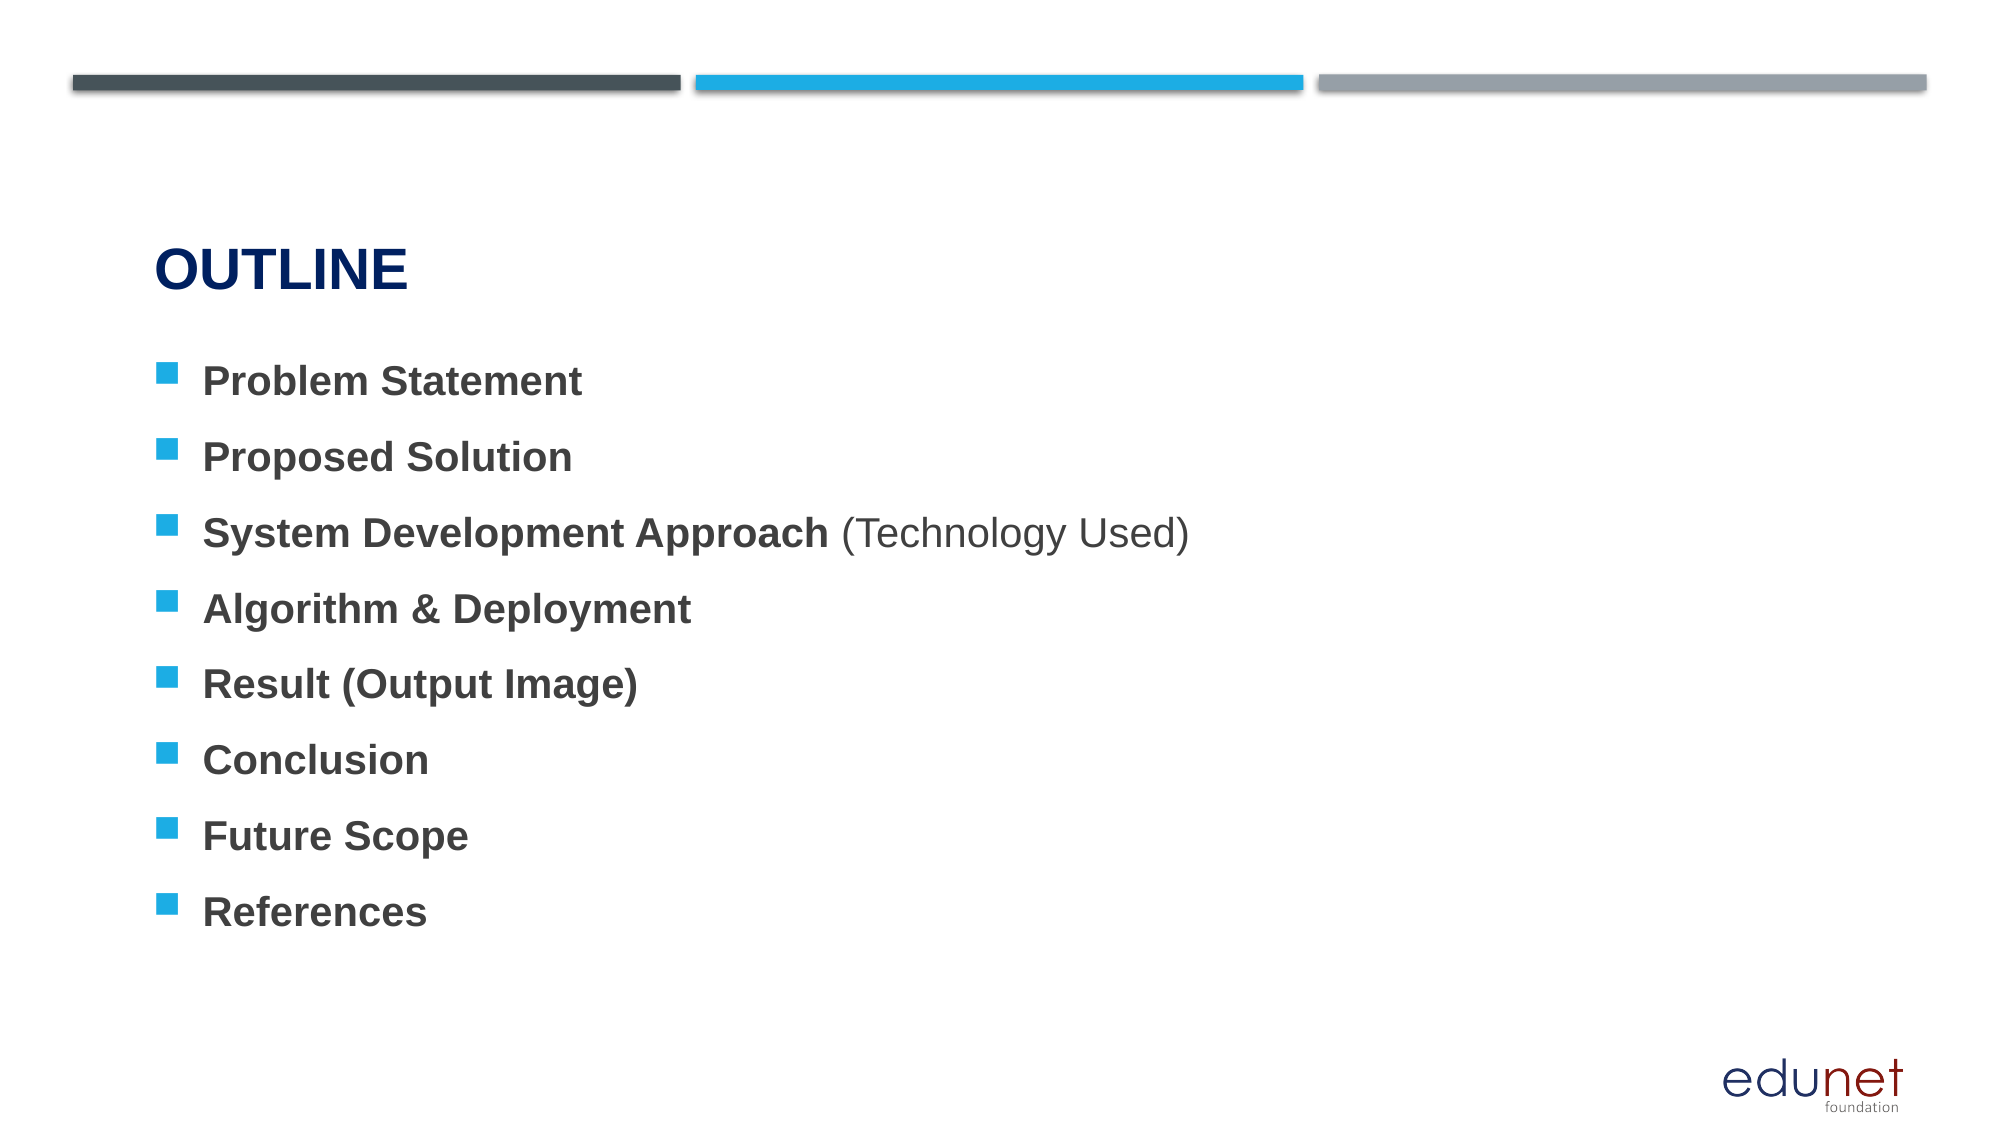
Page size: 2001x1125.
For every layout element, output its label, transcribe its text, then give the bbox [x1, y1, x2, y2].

list Problem Statement Proposed Solution System Development Approach (Technology Used) Algorithm & Deployment Result (Output Image) Conclusion Future Scope References [137, 265, 1945, 1125]
title OUTLINE [139, 91, 1865, 265]
